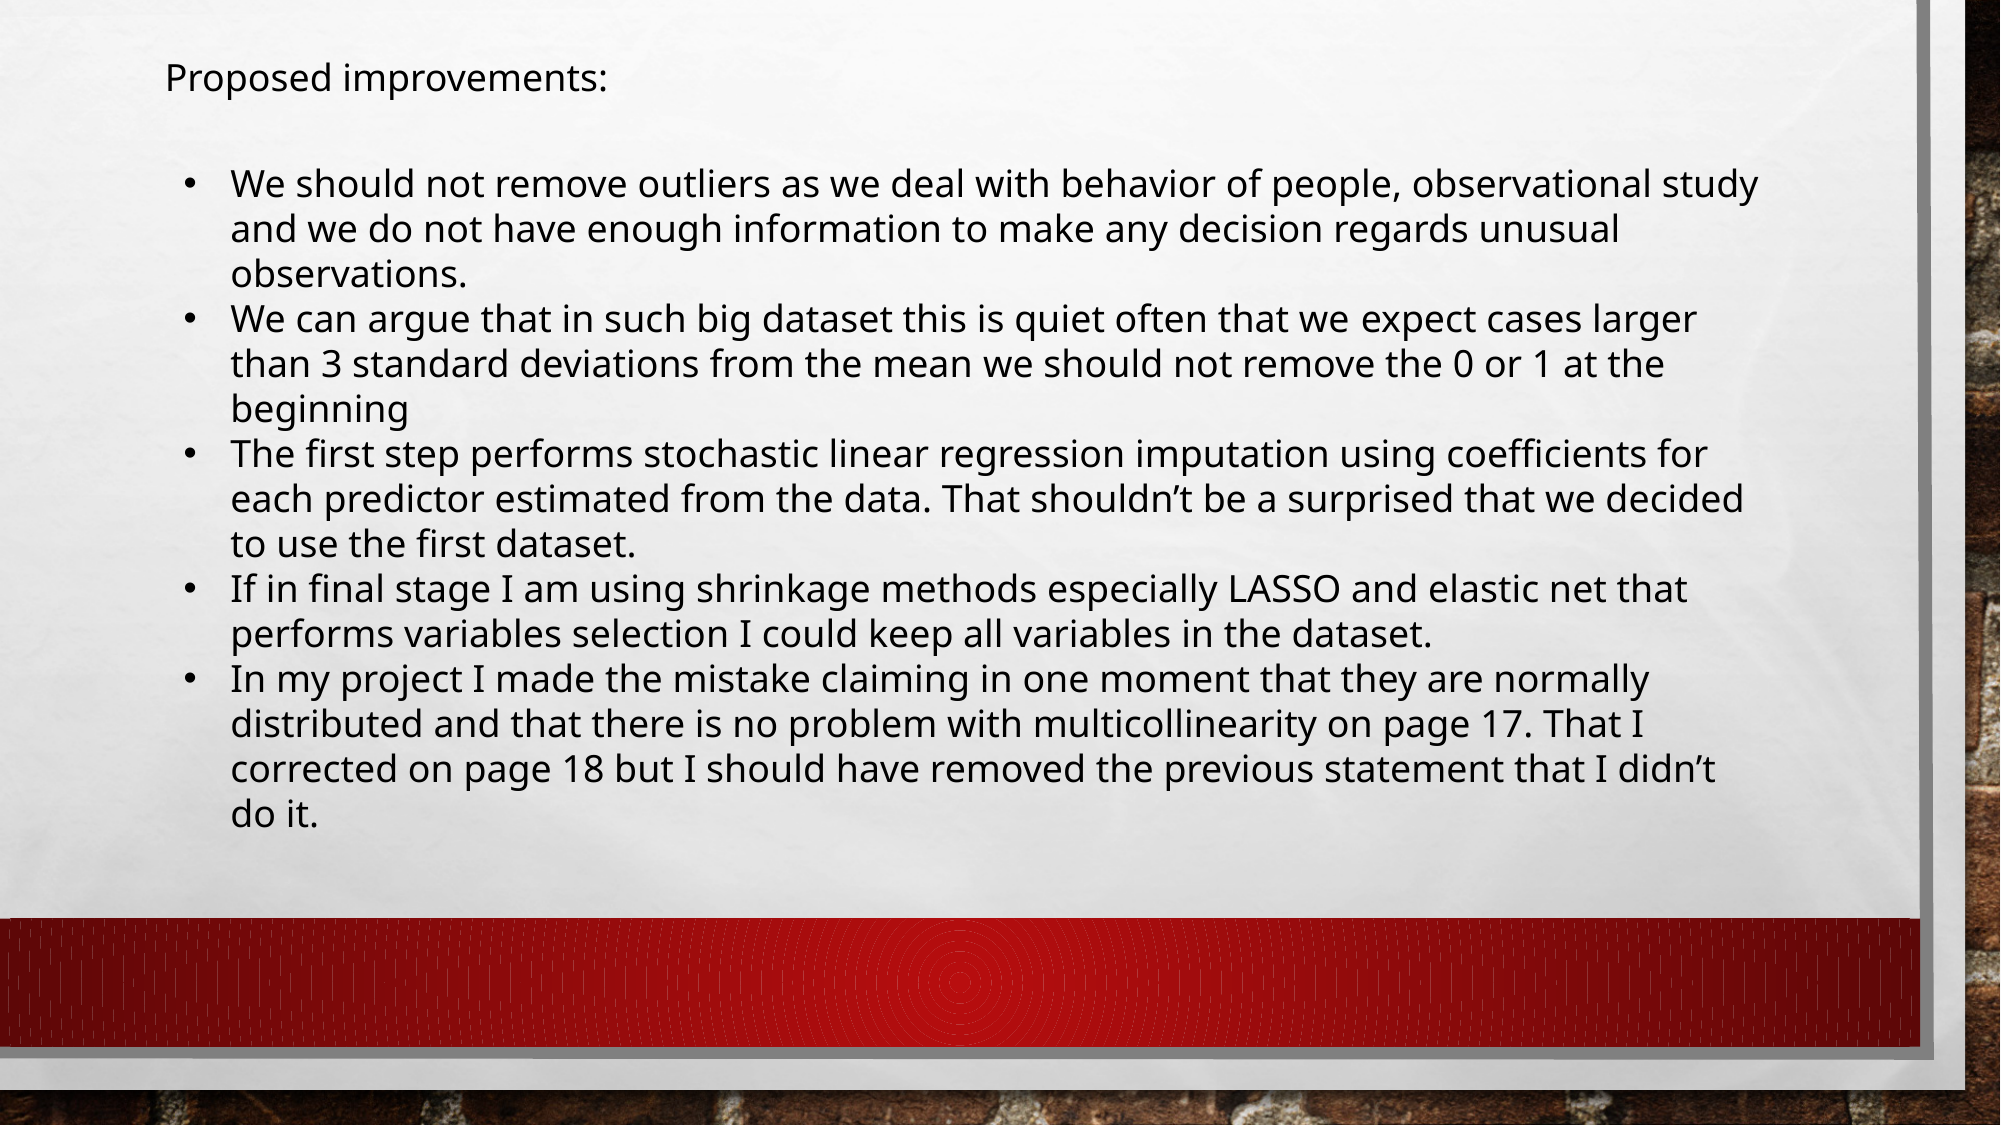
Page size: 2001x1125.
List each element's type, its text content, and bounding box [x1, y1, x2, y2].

text_box Proposed improvements: [150, 46, 1675, 152]
picture [0, 0, 2000, 1125]
text_box We should not remove outliers as we deal with behavior of people, observational study and we do not have enough information to make any decision regards unusual observations. We can argue that in such big dataset this is quiet often that we expect cases larger than 3 standard deviations from the mean we should not remove the 0 or 1 at the beginning The first step performs stochastic linear regression imputation using coefficients for each predictor estimated from the data. That shouldn’t be a surprised that we decided to use the first dataset. If in final stage I am using shrinkage methods especially LASSO and elastic net that performs variables selection I could keep all variables in the dataset. In my project I made the mistake claiming in one moment that they are normally distributed and that there is no problem with multicollinearity on page 17. That I corrected on page 18 but I should have removed the previous statement that I didn’t do it. [168, 153, 1783, 933]
